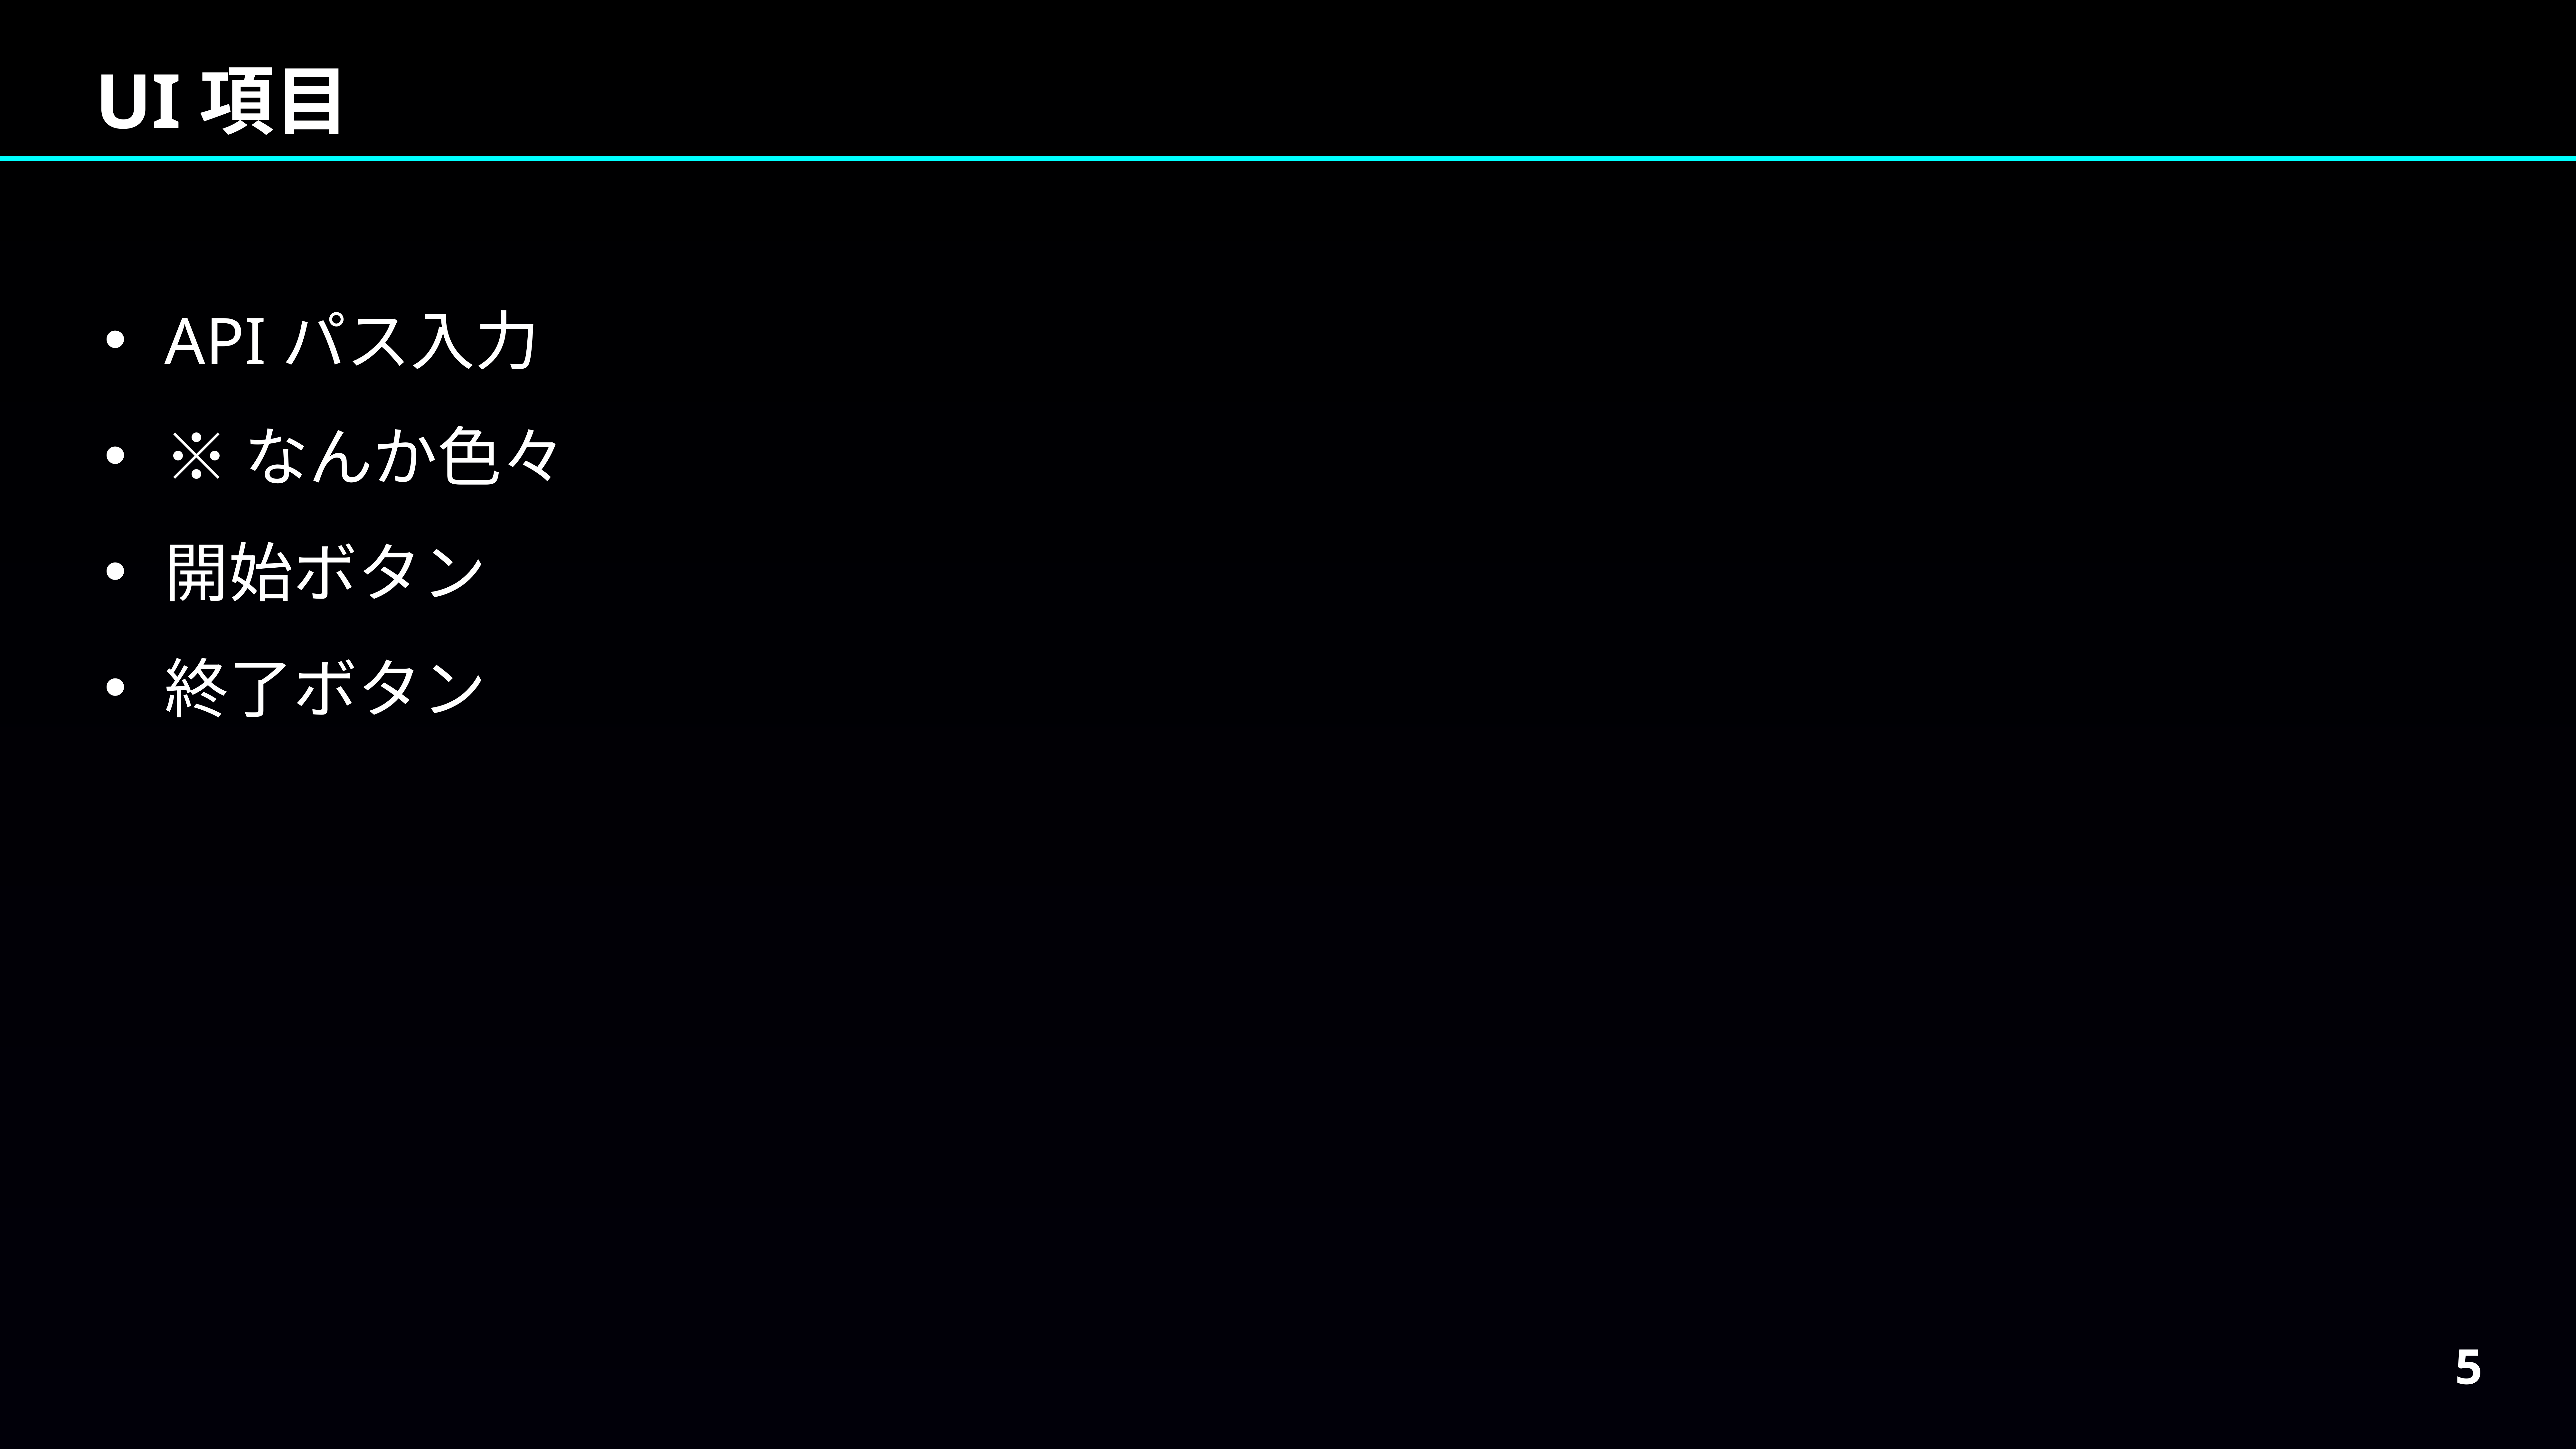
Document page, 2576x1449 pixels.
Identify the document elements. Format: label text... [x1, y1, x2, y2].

slide_number 5 [2227, 1320, 2576, 1449]
text_box APIパス入力 ※なんか色々 開始ボタン 終了ボタン [99, 259, 2477, 727]
title UI項目 [0, 0, 1288, 146]
